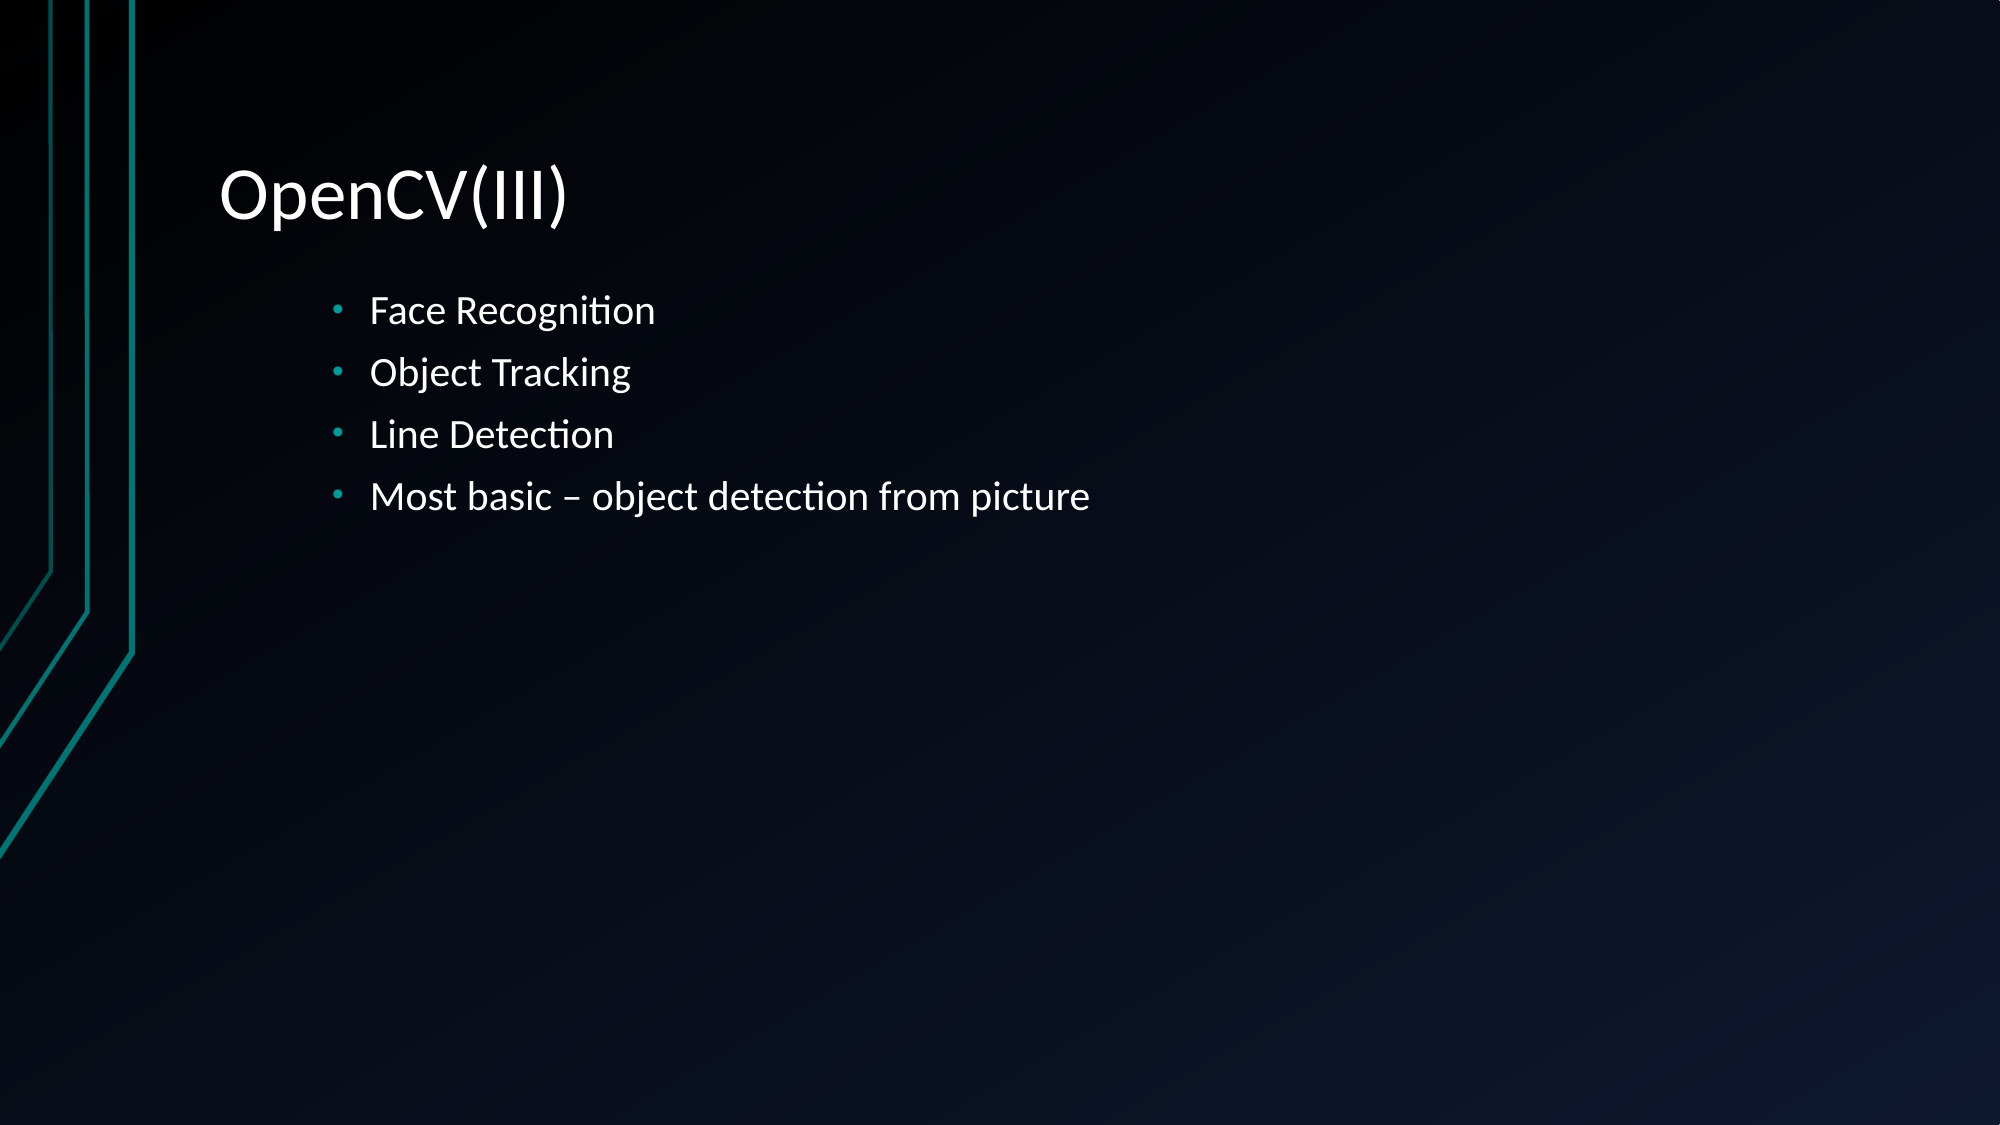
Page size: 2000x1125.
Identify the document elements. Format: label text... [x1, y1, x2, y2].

title OpenCV(III) [199, 45, 1900, 246]
list Face Recognition Object Tracking Line Detection Most basic – object detection from picture [199, 279, 1900, 1012]
